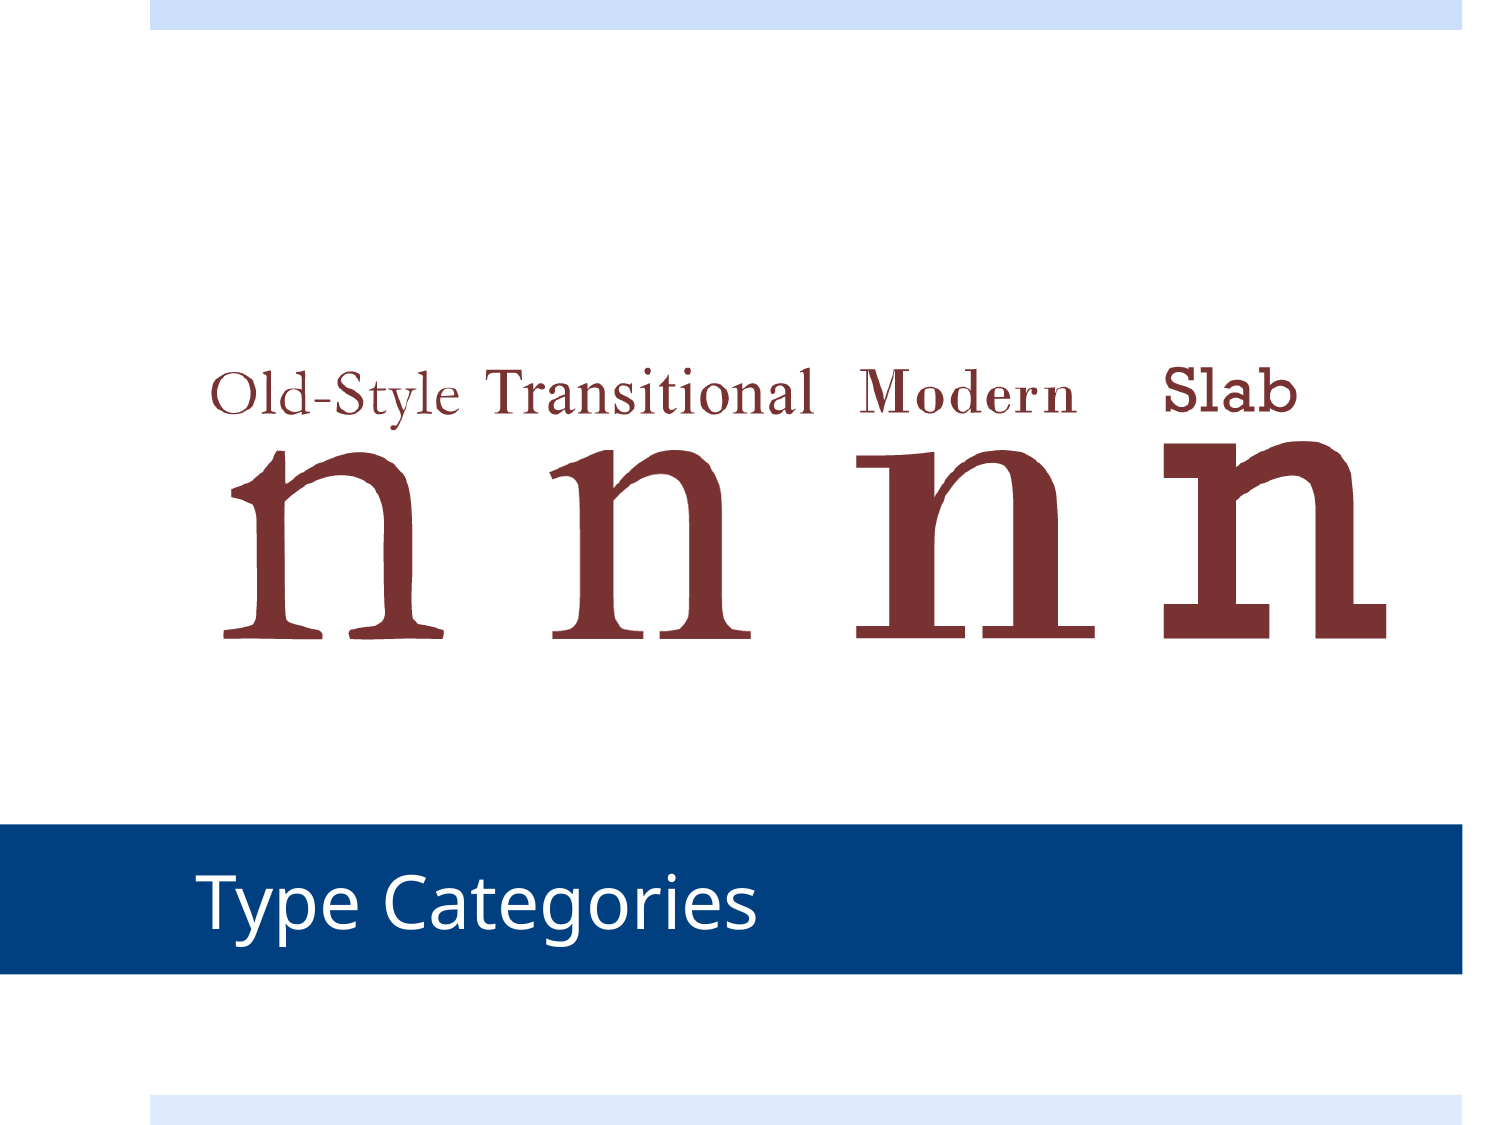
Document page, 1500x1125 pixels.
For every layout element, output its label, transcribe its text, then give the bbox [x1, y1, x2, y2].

title Type Categories [0, 824, 1463, 975]
picture [151, 184, 1463, 824]
